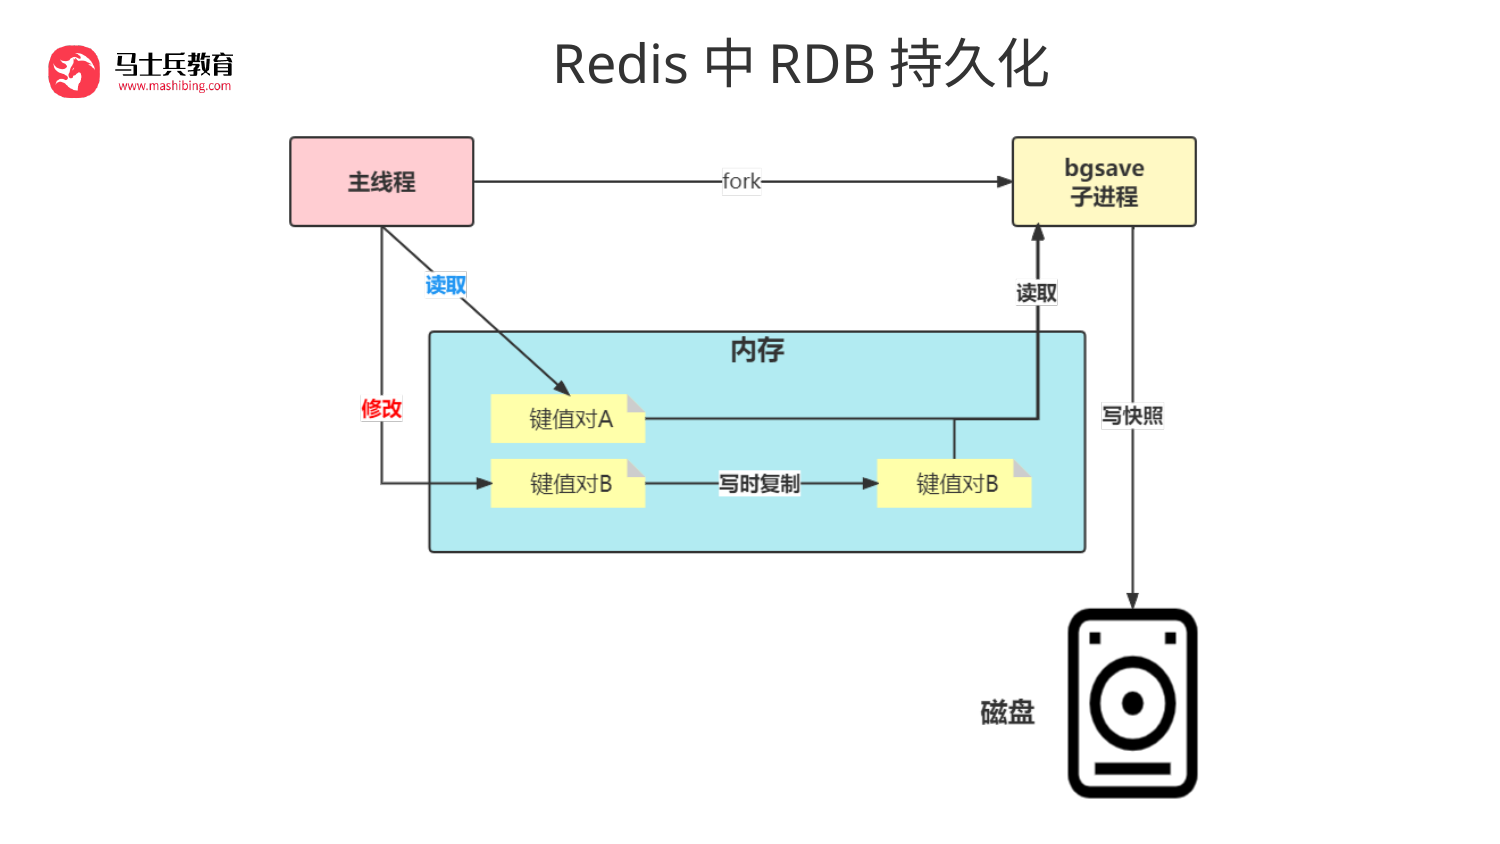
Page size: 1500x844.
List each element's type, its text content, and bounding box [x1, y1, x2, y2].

picture [262, 109, 1247, 826]
text_box Redis中RDB持久化 [330, 6, 1274, 118]
picture [46, 44, 233, 99]
